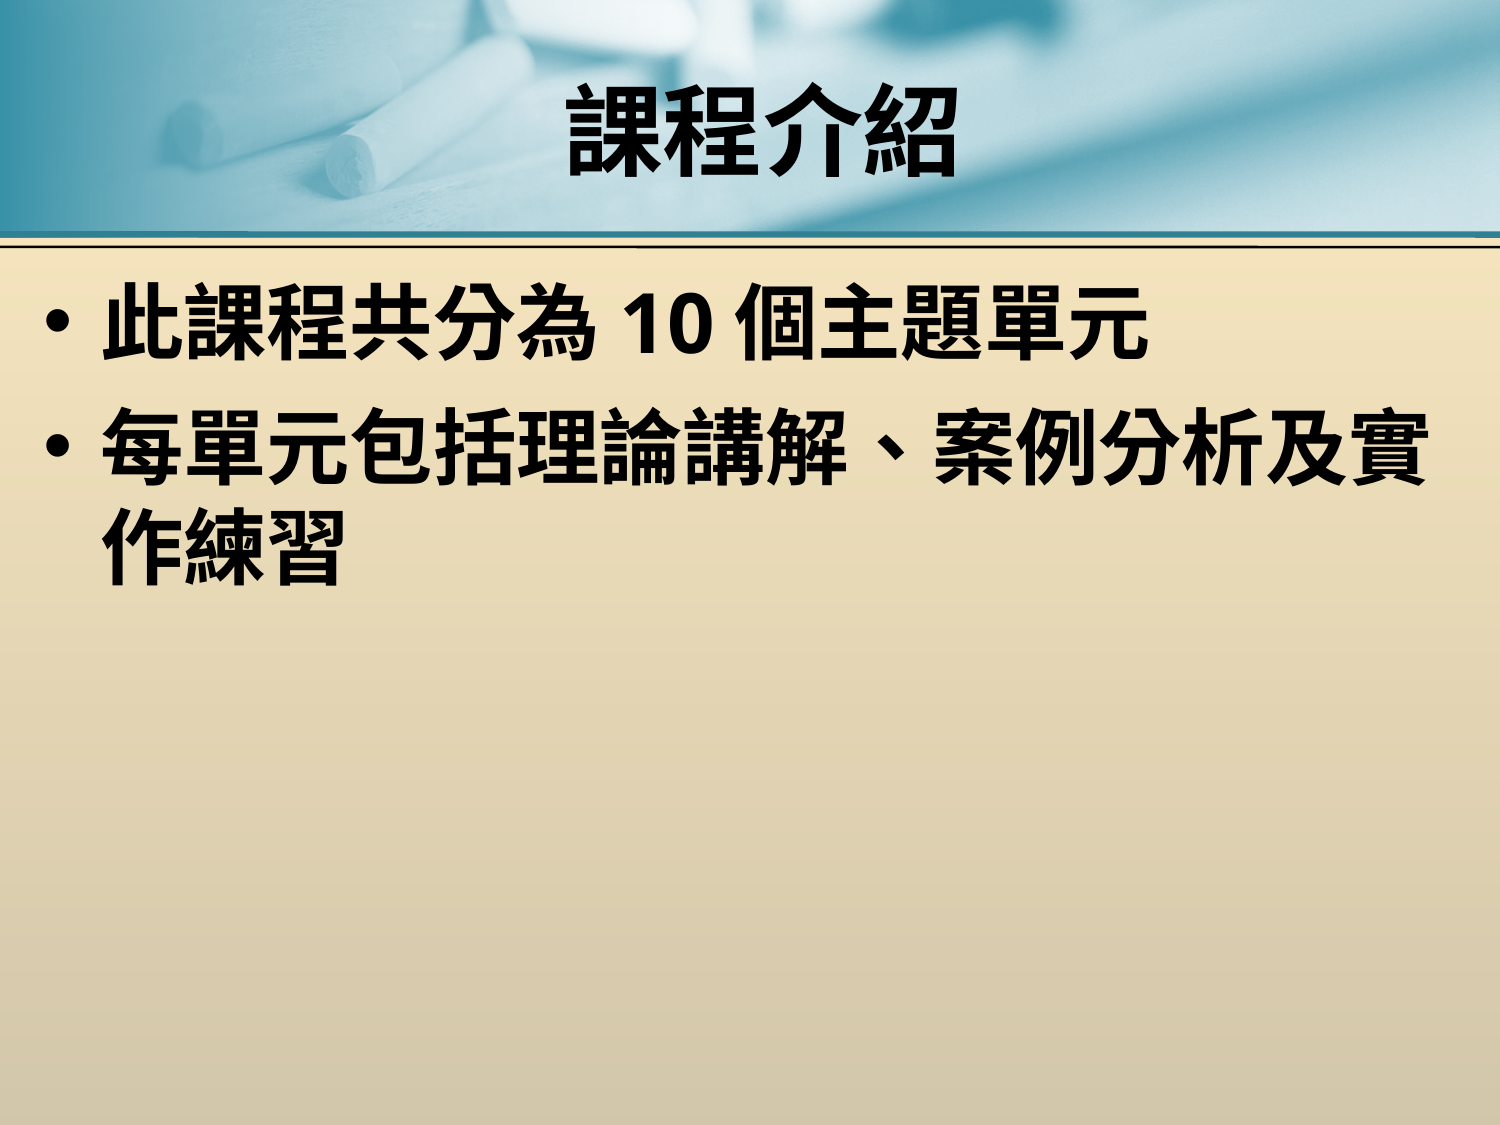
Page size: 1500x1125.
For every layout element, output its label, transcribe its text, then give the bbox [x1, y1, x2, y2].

title 課程介紹 [45, 24, 1481, 233]
list 此課程共分為10個主題單元 每單元包括理論講解、案例分析及實作練習 [29, 262, 1481, 1103]
